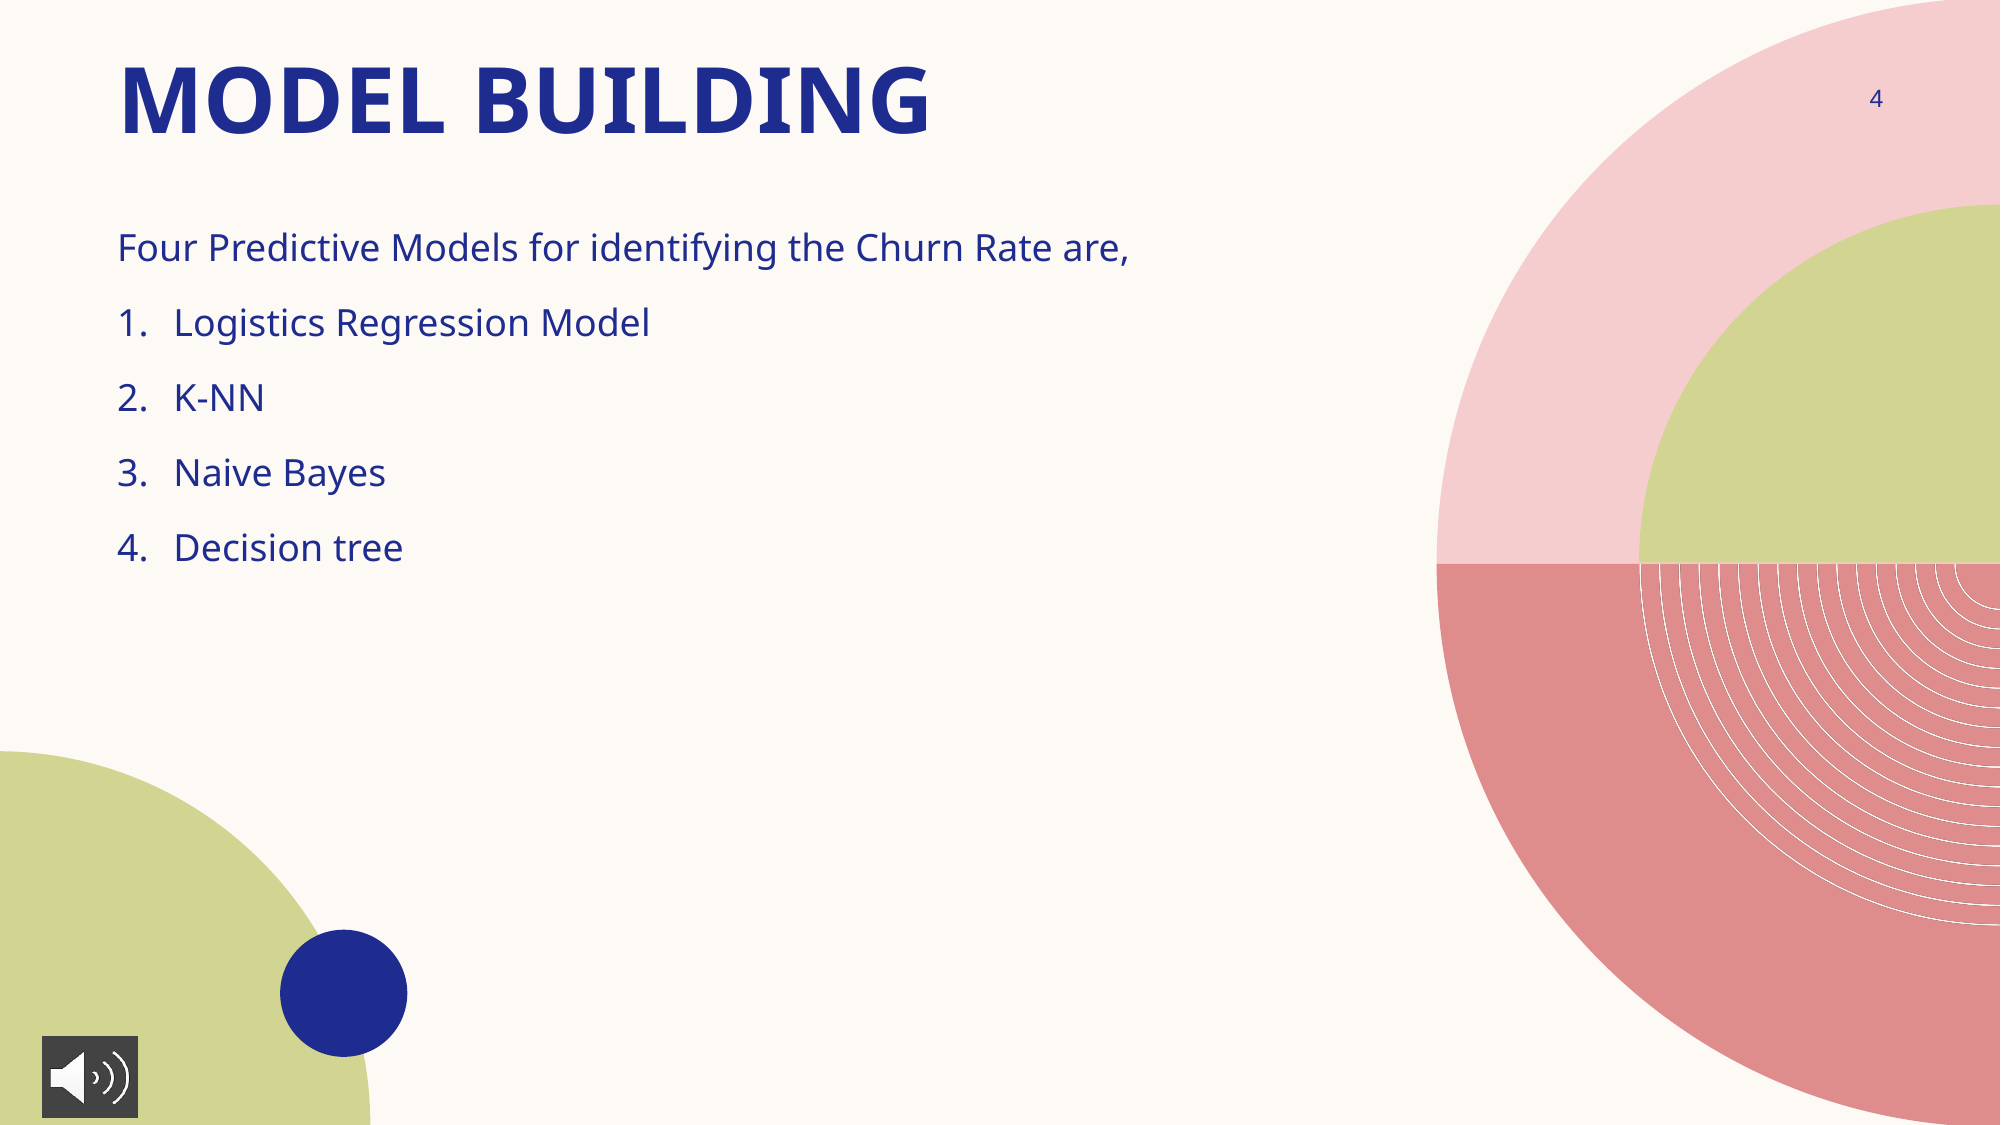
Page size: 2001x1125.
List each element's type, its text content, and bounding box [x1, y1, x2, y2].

list Four Predictive Models for identifying the Churn Rate are, Logistics Regression Model K-NN Naive Bayes Decision tree [101, 194, 1407, 799]
title MODEL BUILDING [101, 34, 1212, 161]
slide_number 4 [1795, 75, 1958, 120]
picture [1639, 564, 2000, 926]
picture [40, 1035, 139, 1120]
